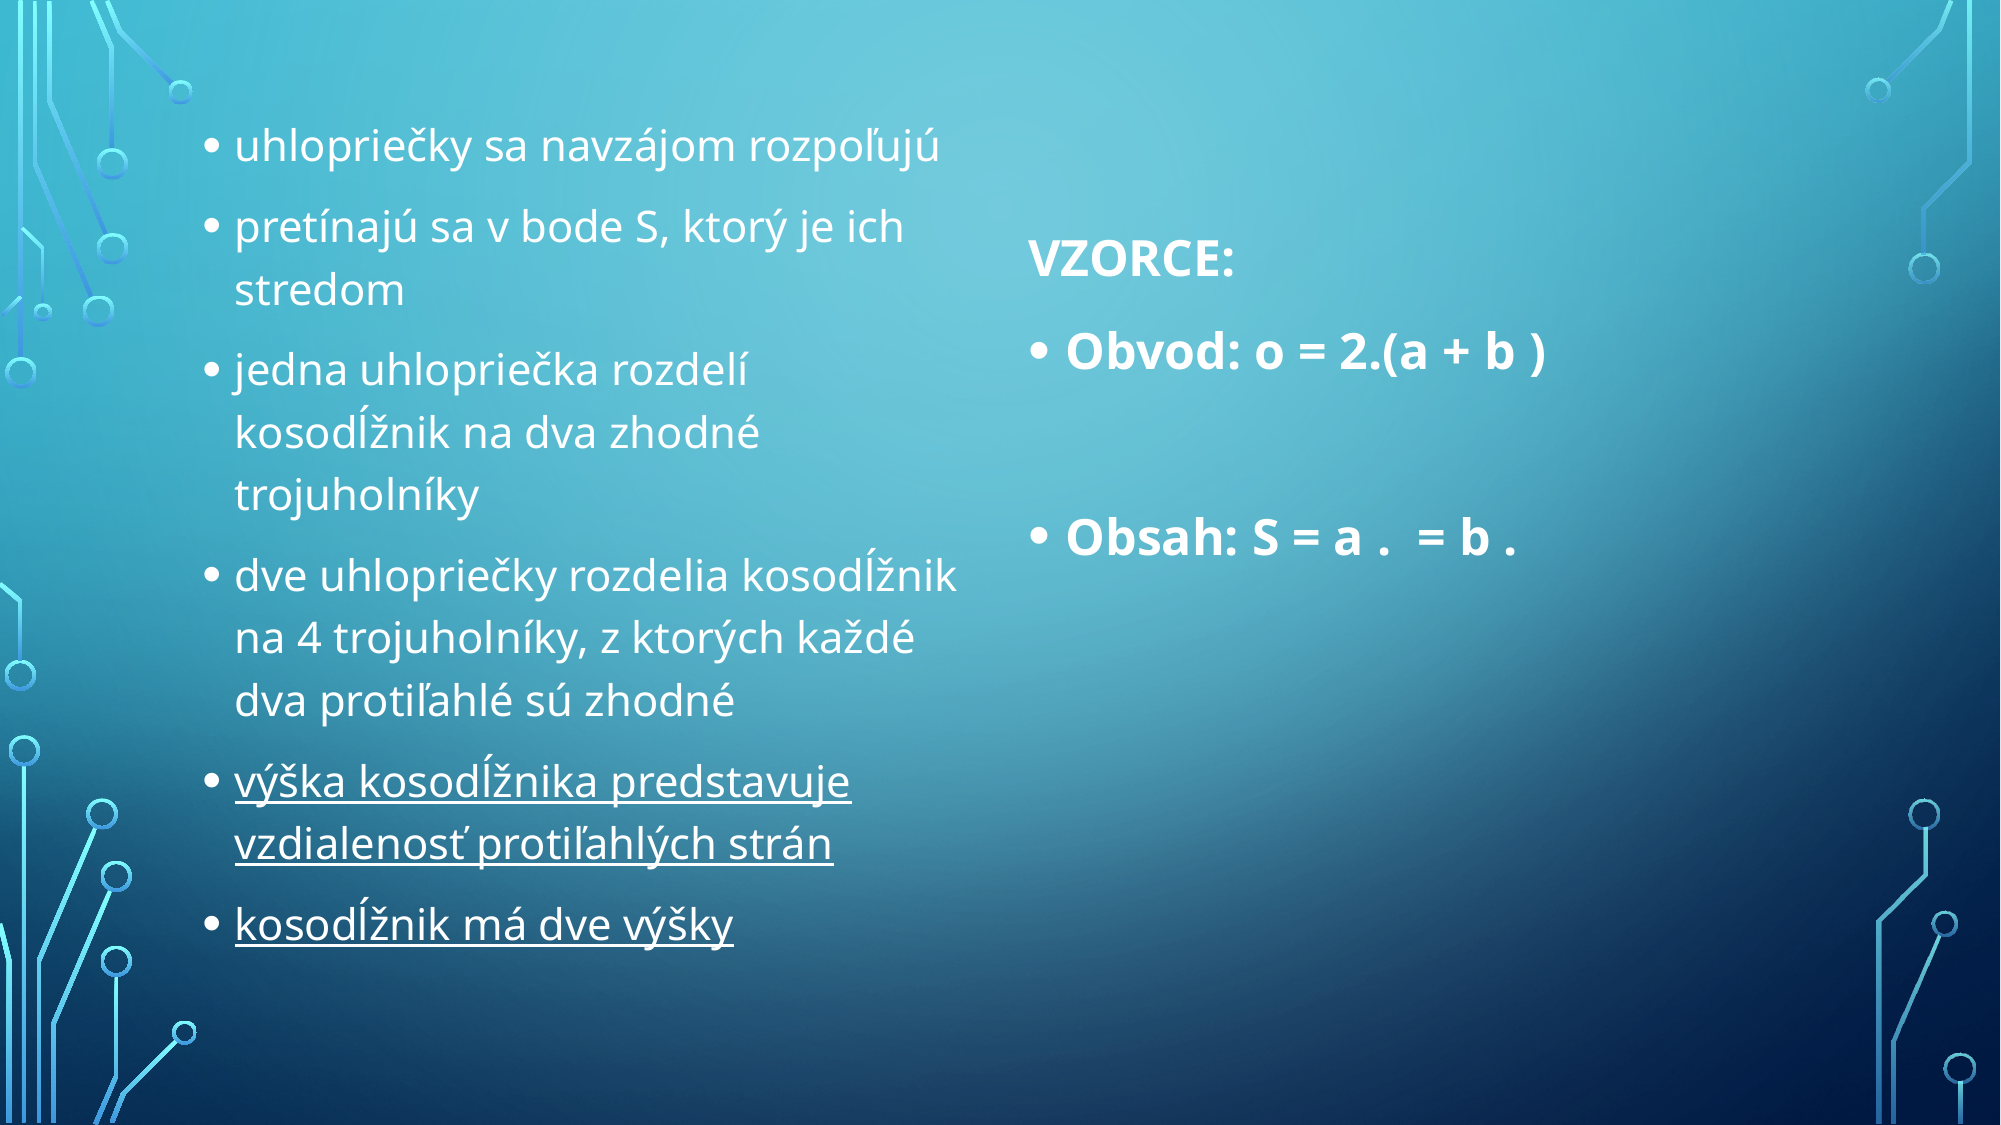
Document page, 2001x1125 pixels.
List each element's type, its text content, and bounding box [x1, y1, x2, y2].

list uhlopriečky sa navzájom rozpoľujú pretínajú sa v bode S, ktorý je ich stredom jedna uhlopriečka rozdelí kosodĺžnik na dva zhodné trojuholníky dve uhlopriečky rozdelia kosodĺžnik na 4 trojuholníky, z ktorých každé dva protiľahlé sú zhodné výška kosodĺžnika predstavuje vzdialenosť protiľahlých strán kosodĺžnik má dve výšky [187, 100, 988, 1042]
